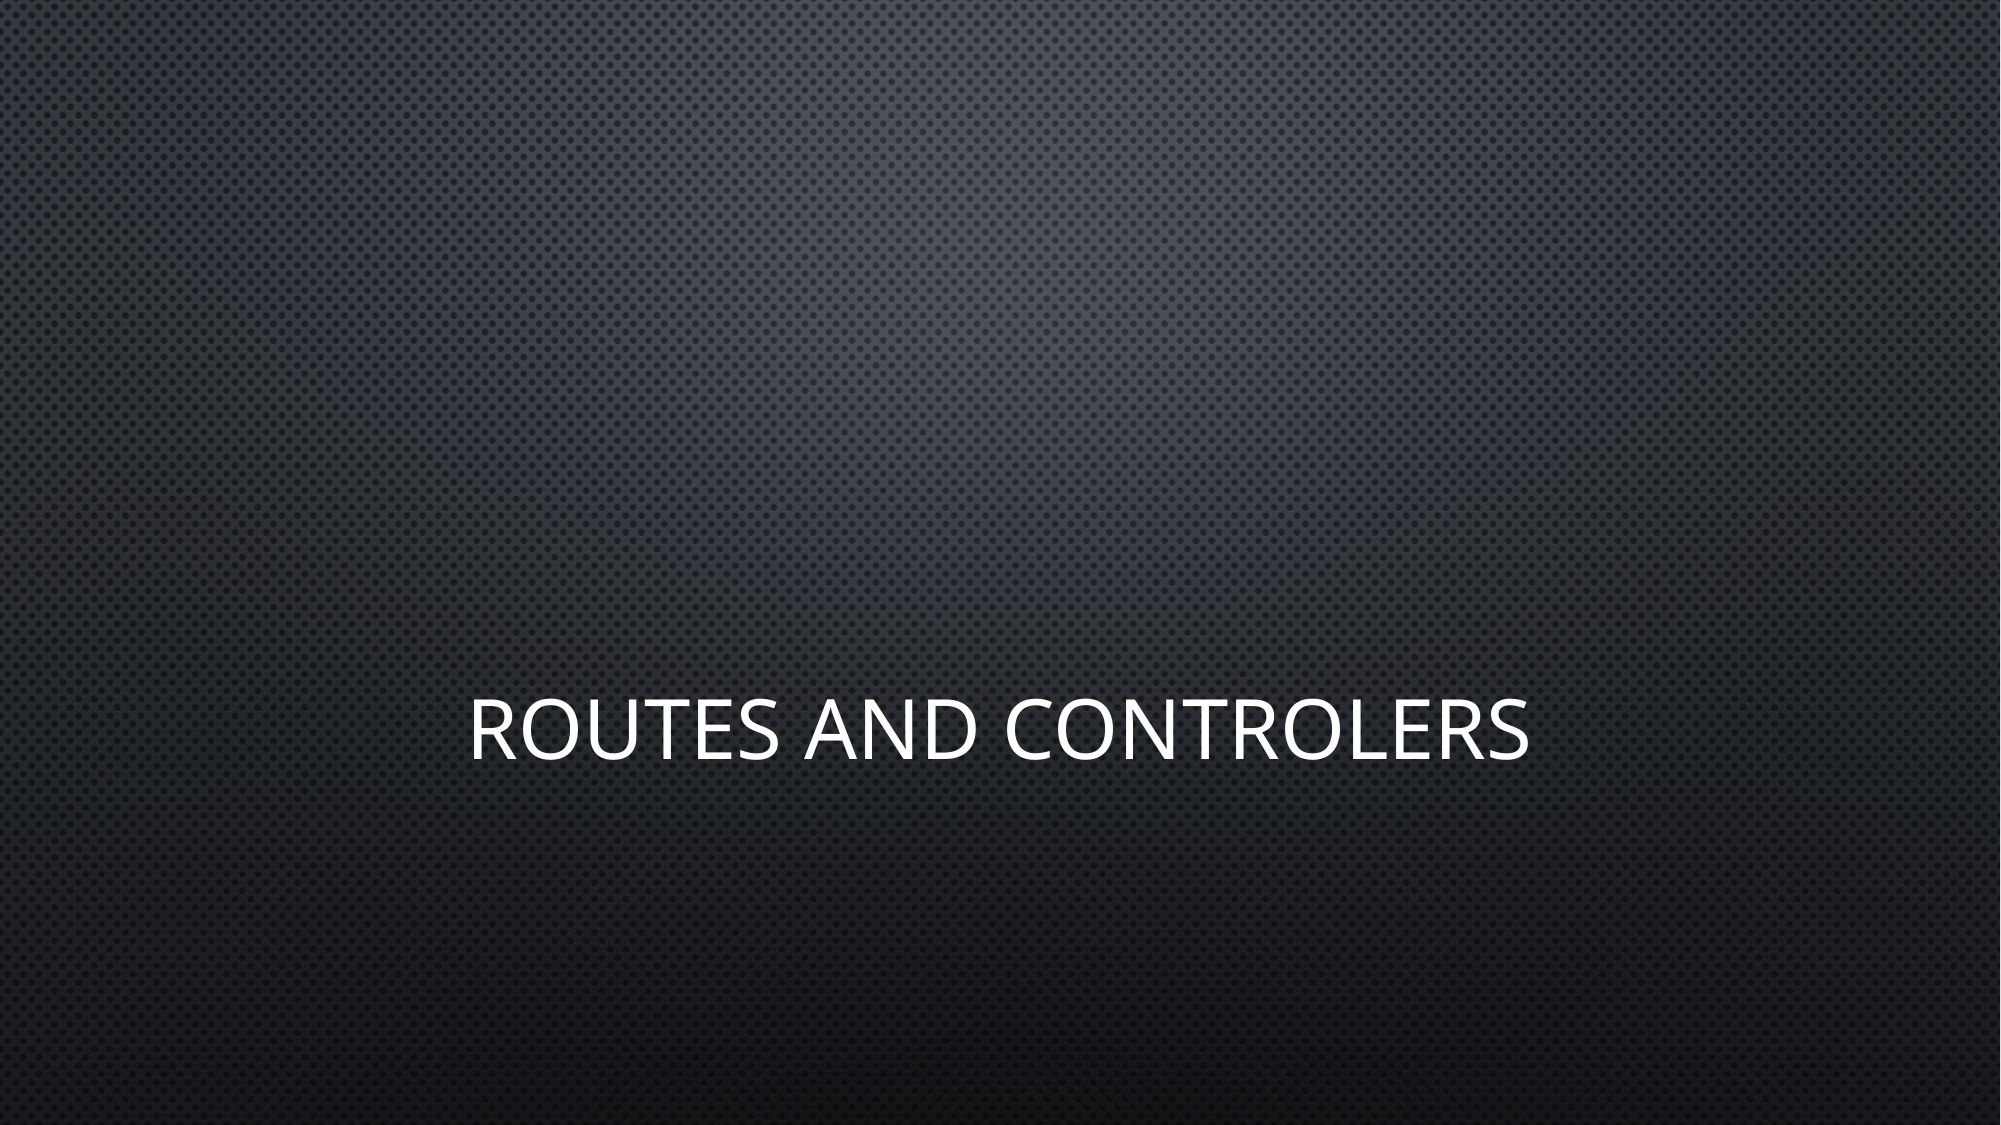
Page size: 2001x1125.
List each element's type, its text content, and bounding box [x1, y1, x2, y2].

title Routes and controlers [287, 542, 1713, 784]
